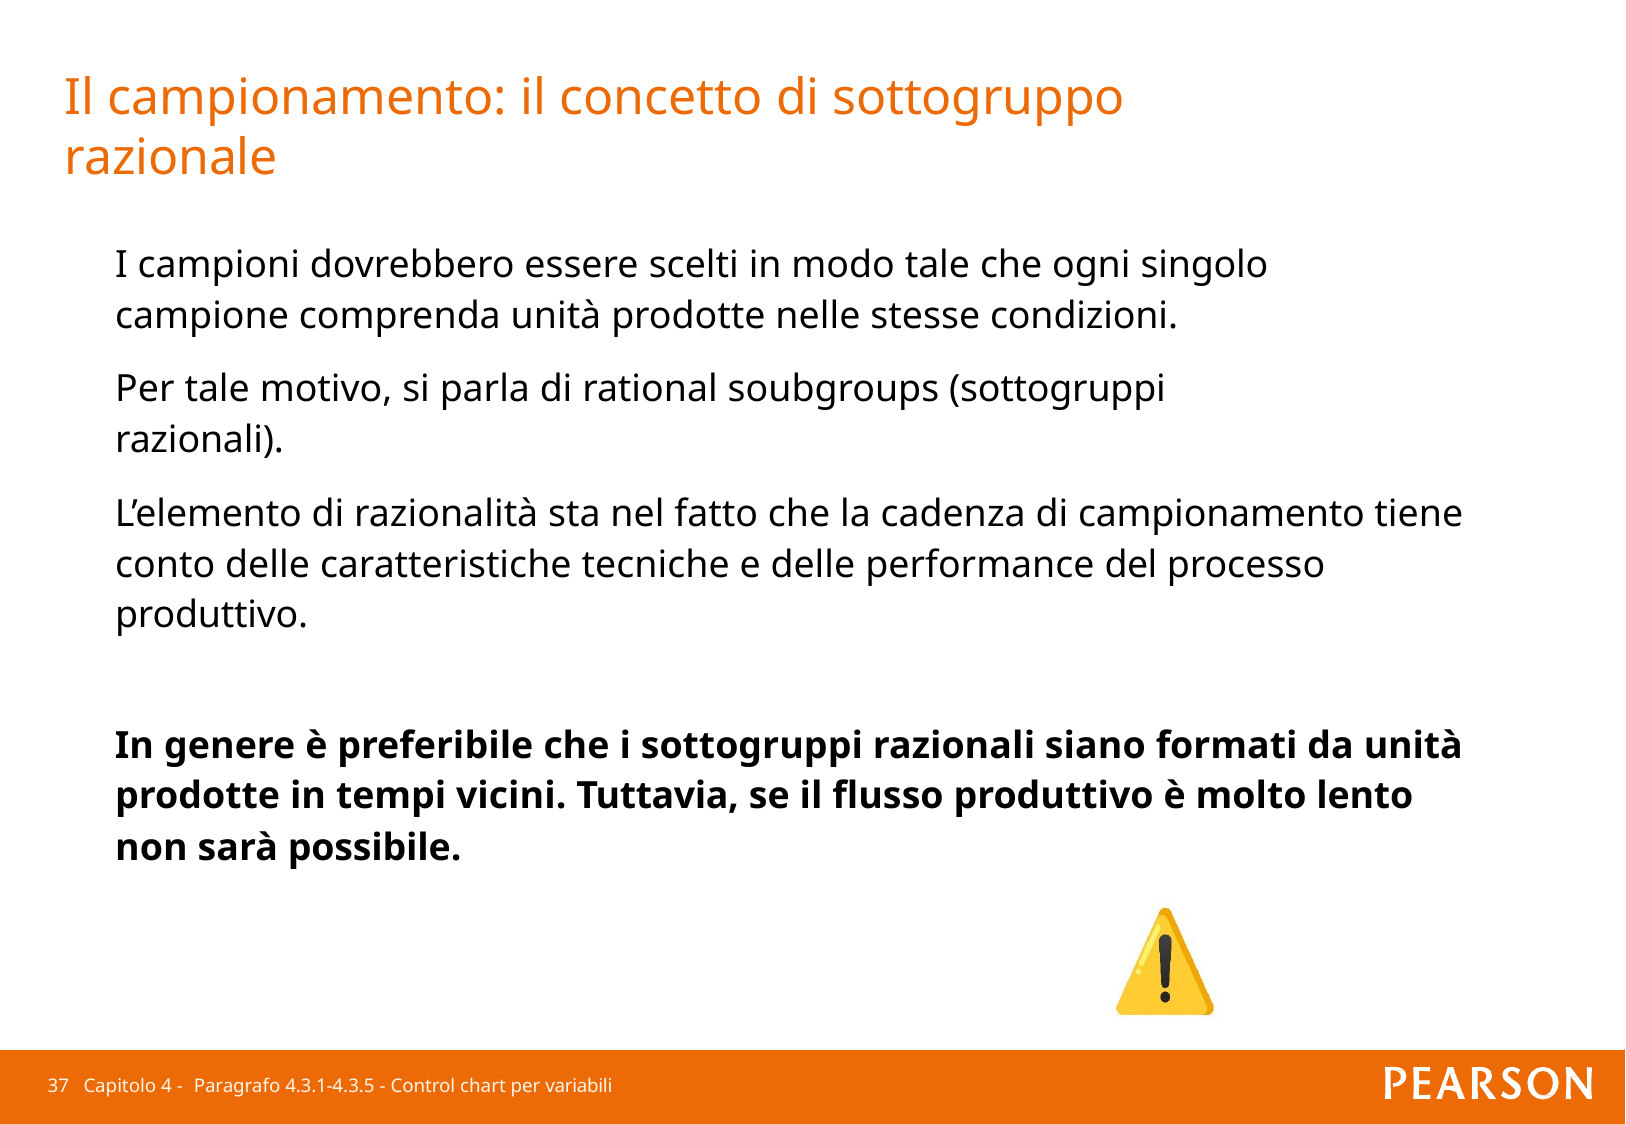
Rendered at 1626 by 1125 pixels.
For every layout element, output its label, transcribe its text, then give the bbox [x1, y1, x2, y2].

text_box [0, 1048, 1625, 1125]
title Il campionamento: il concetto di sottogruppo razionale [62, 62, 1340, 253]
text_box I campioni dovrebbero essere scelti in modo tale che ogni singolo campione comprenda unità prodotte nelle stesse condizioni. Per tale motivo, si parla di rational soubgroups (sottogruppi razionali). L’elemento di razionalità sta nel fatto che la cadenza di campionamento tiene conto delle caratteristiche tecniche e delle performance del processo produttivo. In genere è preferibile che i sottogruppi razionali siano formati da unità prodotte in tempi vicini. Tuttavia, se il flusso produttivo è molto lento non sarà possibile. [113, 231, 1471, 868]
picture [1107, 901, 1218, 1020]
